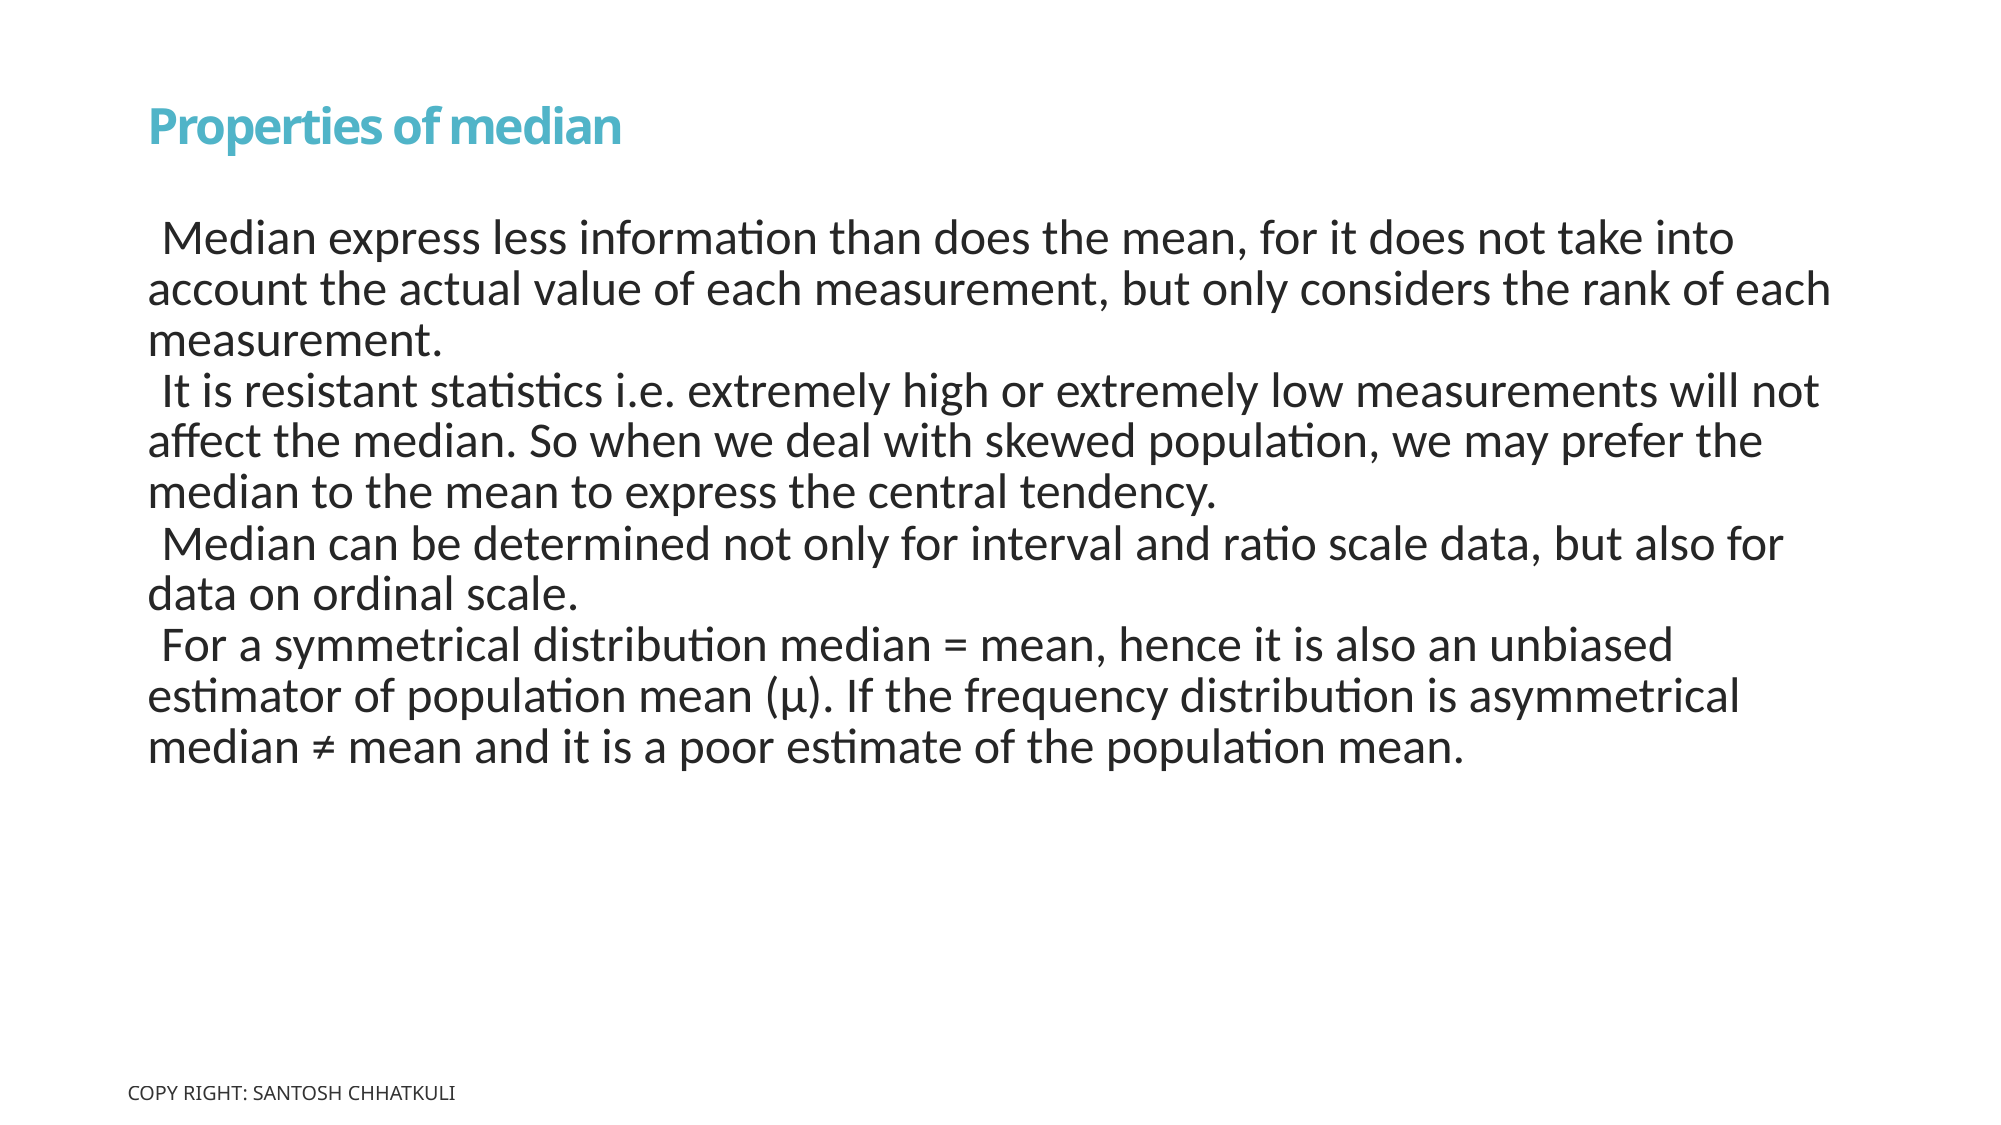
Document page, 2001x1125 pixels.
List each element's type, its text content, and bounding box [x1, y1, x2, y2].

list Median express less information than does the mean, for it does not take into account the actual value of each measurement, but only considers the rank of each measurement. It is resistant statistics i.e. extremely high or extremely low measurements will not affect the median. So when we deal with skewed population, we may prefer the median to the mean to express the central tendency. Median can be determined not only for interval and ratio scale data, but also for data on ordinal scale. For a symmetrical distribution median = mean, hence it is also an unbiased estimator of population mean (μ). If the frequency distribution is asymmetrical median ≠ mean and it is a poor estimate of the population mean. [132, 205, 1889, 1031]
footer Copy Right: Santosh Chhatkuli [112, 1075, 938, 1113]
title Properties of median [132, 93, 1783, 165]
